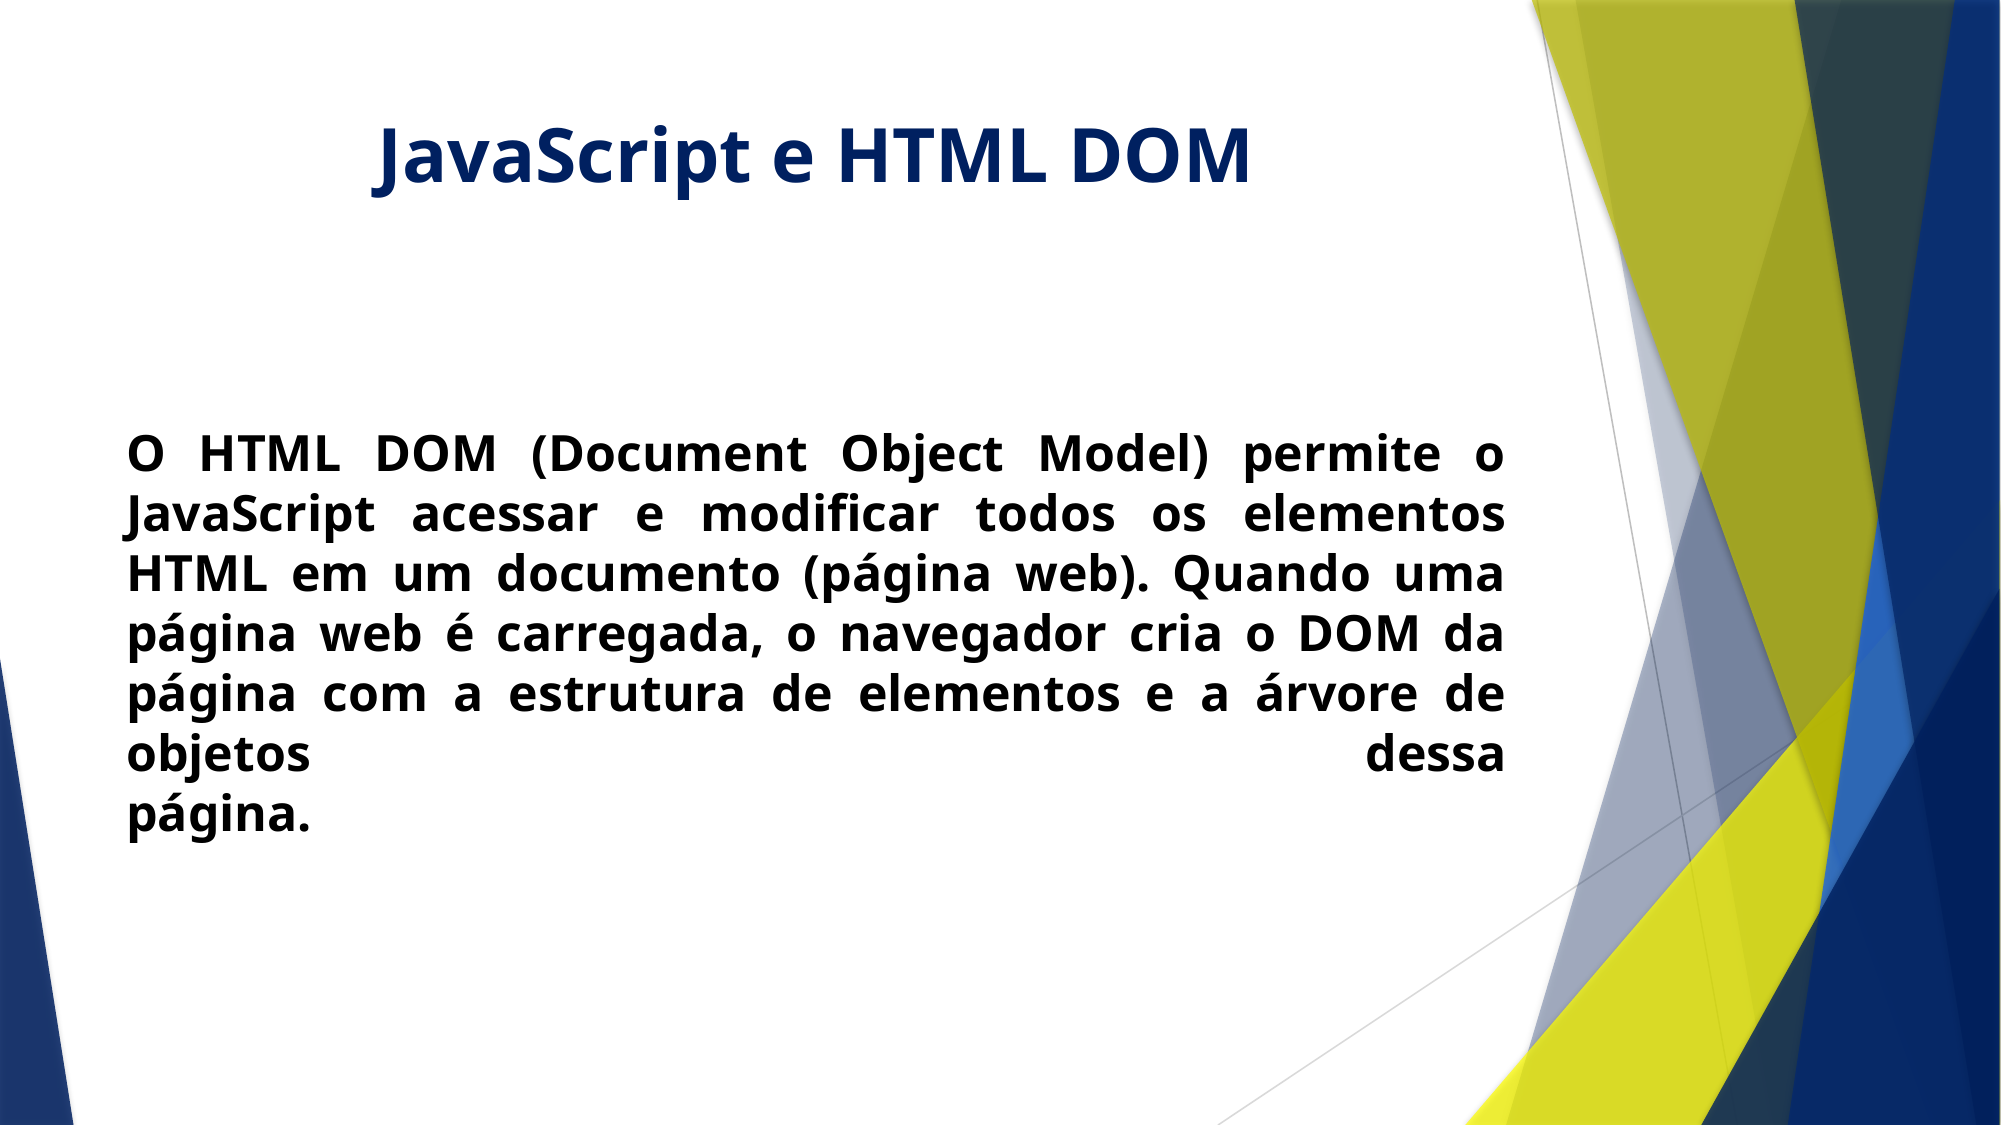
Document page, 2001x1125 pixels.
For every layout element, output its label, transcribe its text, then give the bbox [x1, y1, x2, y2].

list O HTML DOM (Document Object Model) permite o JavaScript acessar e modificar todos os elementos HTML em um documento (página web). Quando uma página web é carregada, o navegador cria o DOM da página com a estrutura de elementos e a árvore de objetos dessa página. [111, 354, 1522, 992]
title JavaScript e HTML DOM [111, 99, 1522, 317]
